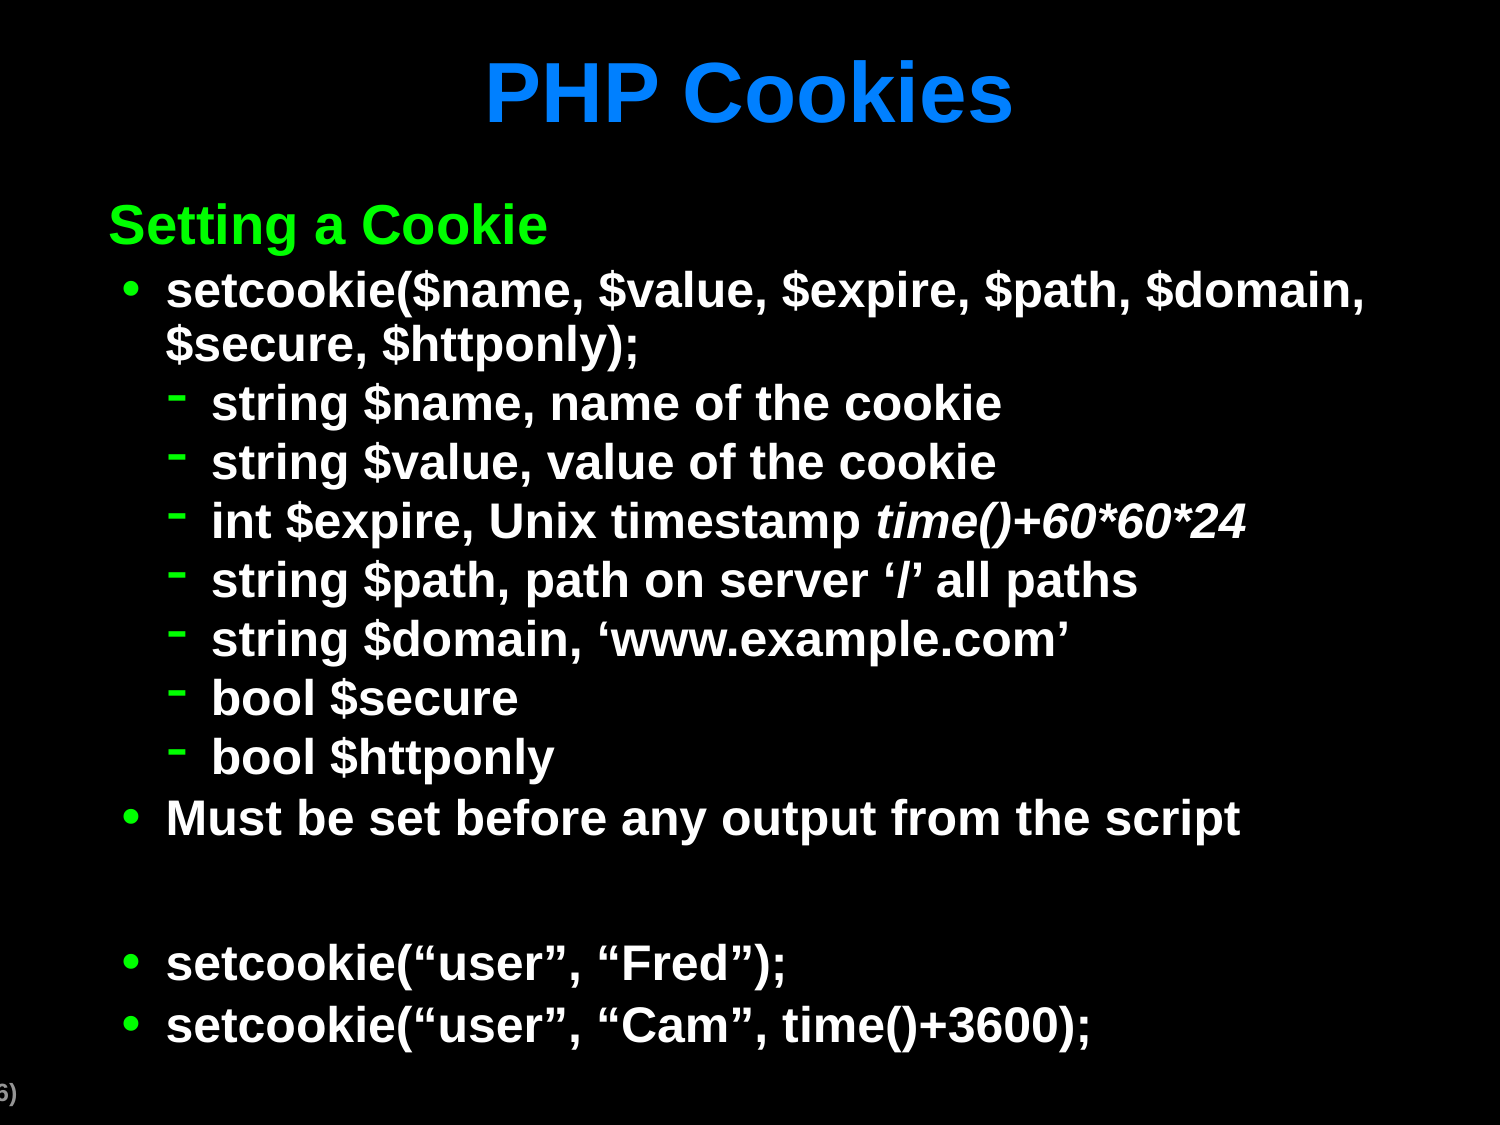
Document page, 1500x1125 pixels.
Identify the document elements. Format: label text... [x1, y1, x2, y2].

title PHP Cookies [0, 24, 1500, 166]
list Setting a Cookie setcookie($name, $value, $expire, $path, $domain, $secure, $httponly); string $name, name of the cookie string $value, value of the cookie int $expire, Unix timestamp time()+60*60*24 string $path, path on server ‘/’ all paths string $domain, ‘www.example.com’ bool $secure bool $httponly Must be set before any output from the script setcookie(“user”, “Fred”); setcookie(“user”, “Cam”, time()+3600); [60, 185, 1452, 1037]
